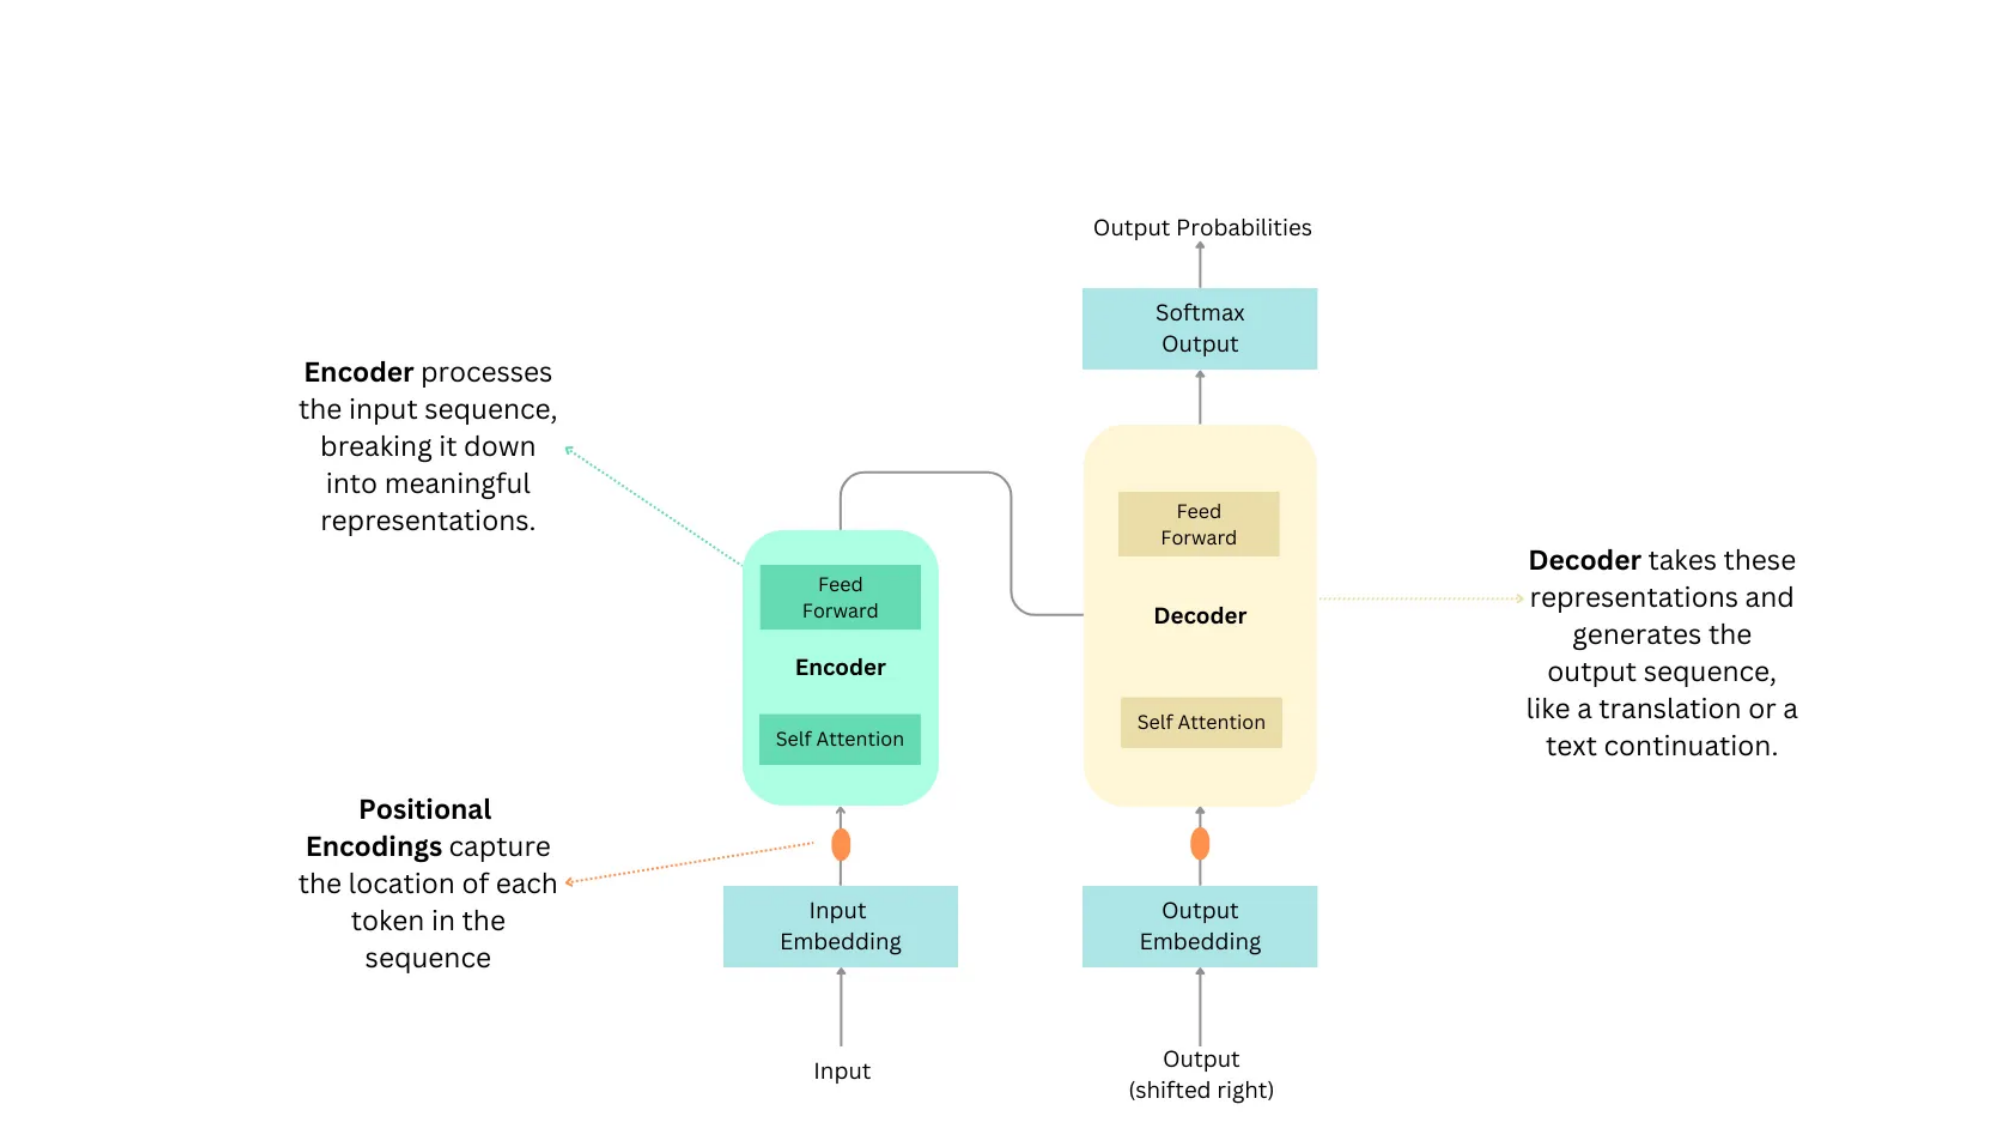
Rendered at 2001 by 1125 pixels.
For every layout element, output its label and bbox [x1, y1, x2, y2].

picture [228, 196, 1863, 1116]
